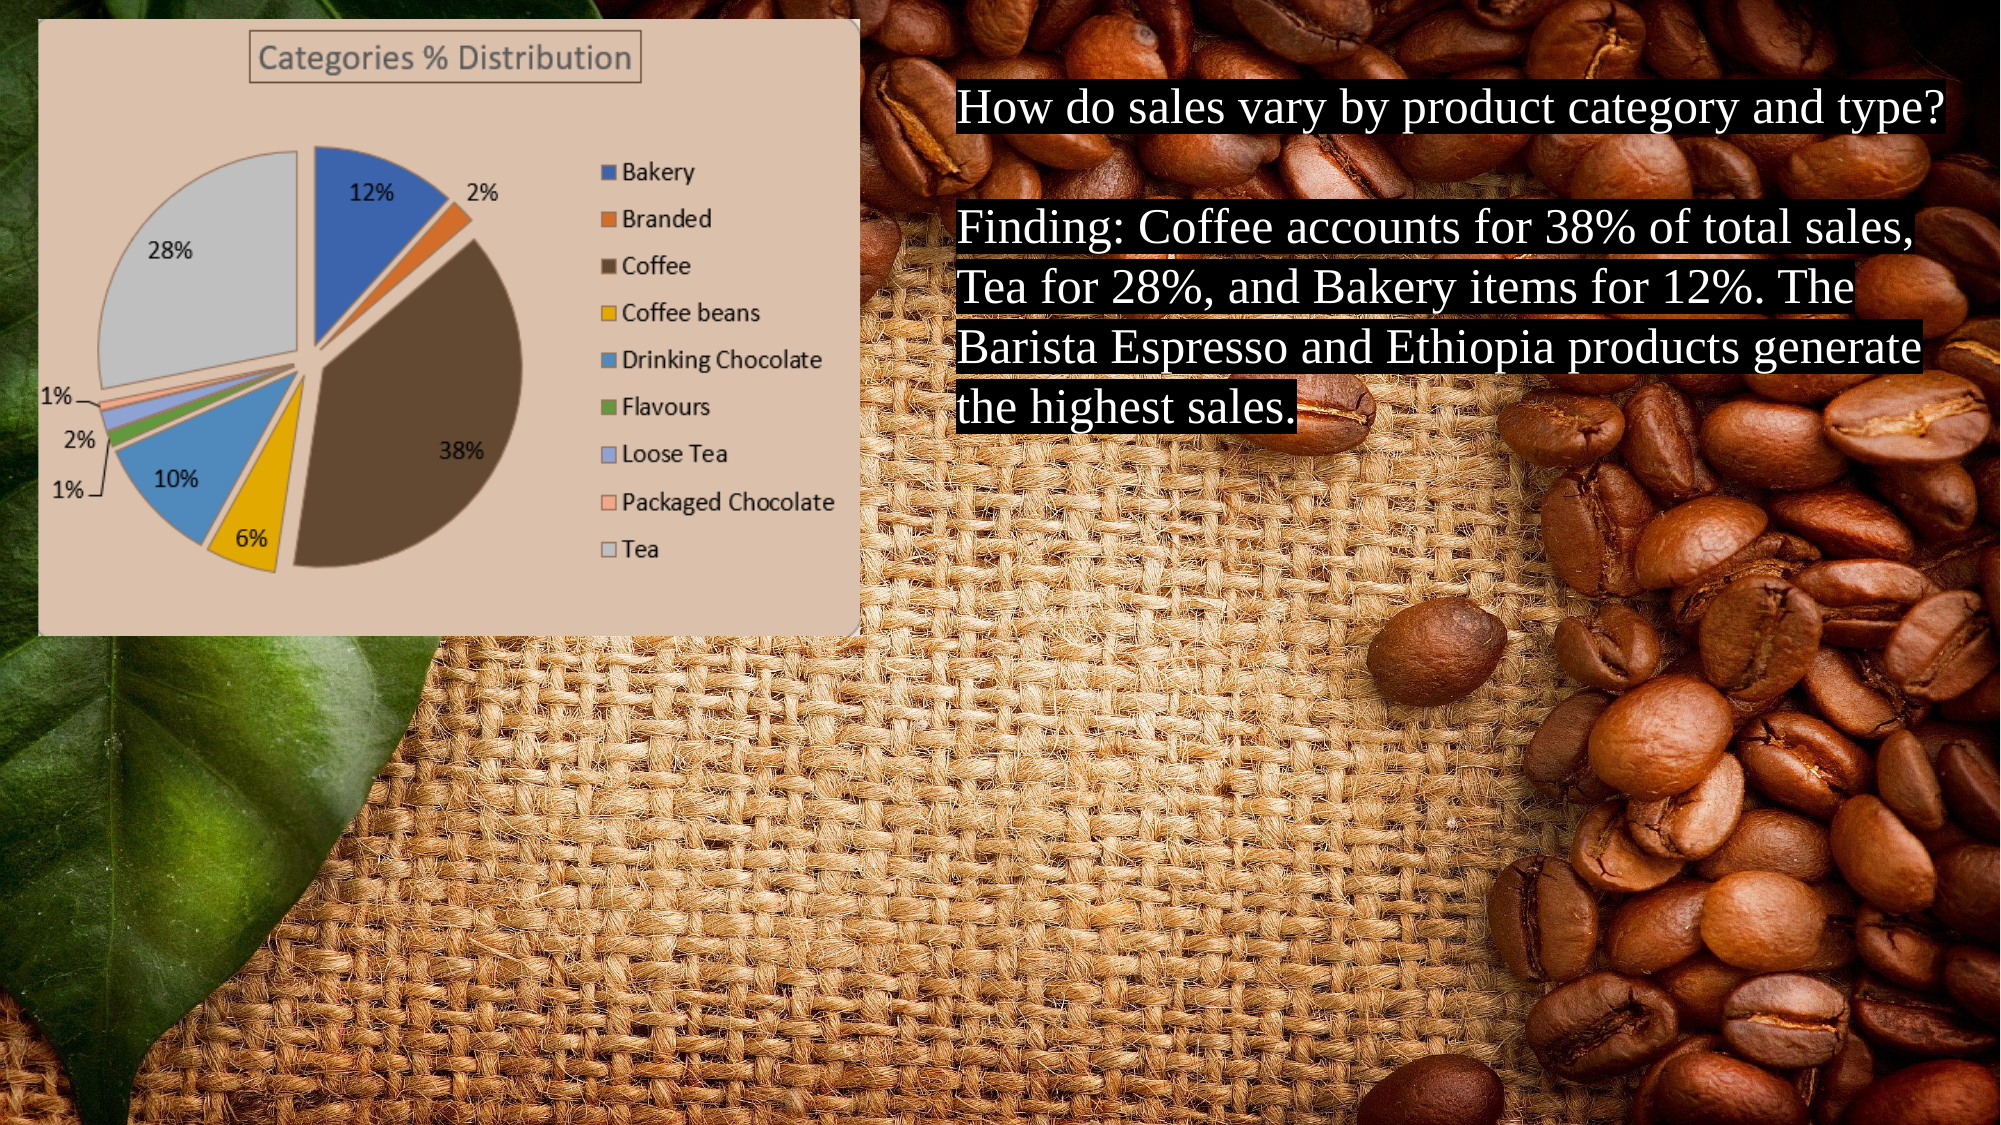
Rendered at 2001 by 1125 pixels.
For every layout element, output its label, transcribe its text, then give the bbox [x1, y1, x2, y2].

picture [0, 0, 2001, 1125]
text_box How do sales vary by product category and type? Finding: Coffee accounts for 38% of total sales, Tea for 28%, and Bakery items for 12%. The Barista Espresso and Ethiopia products generate the highest sales. [941, 65, 2000, 441]
